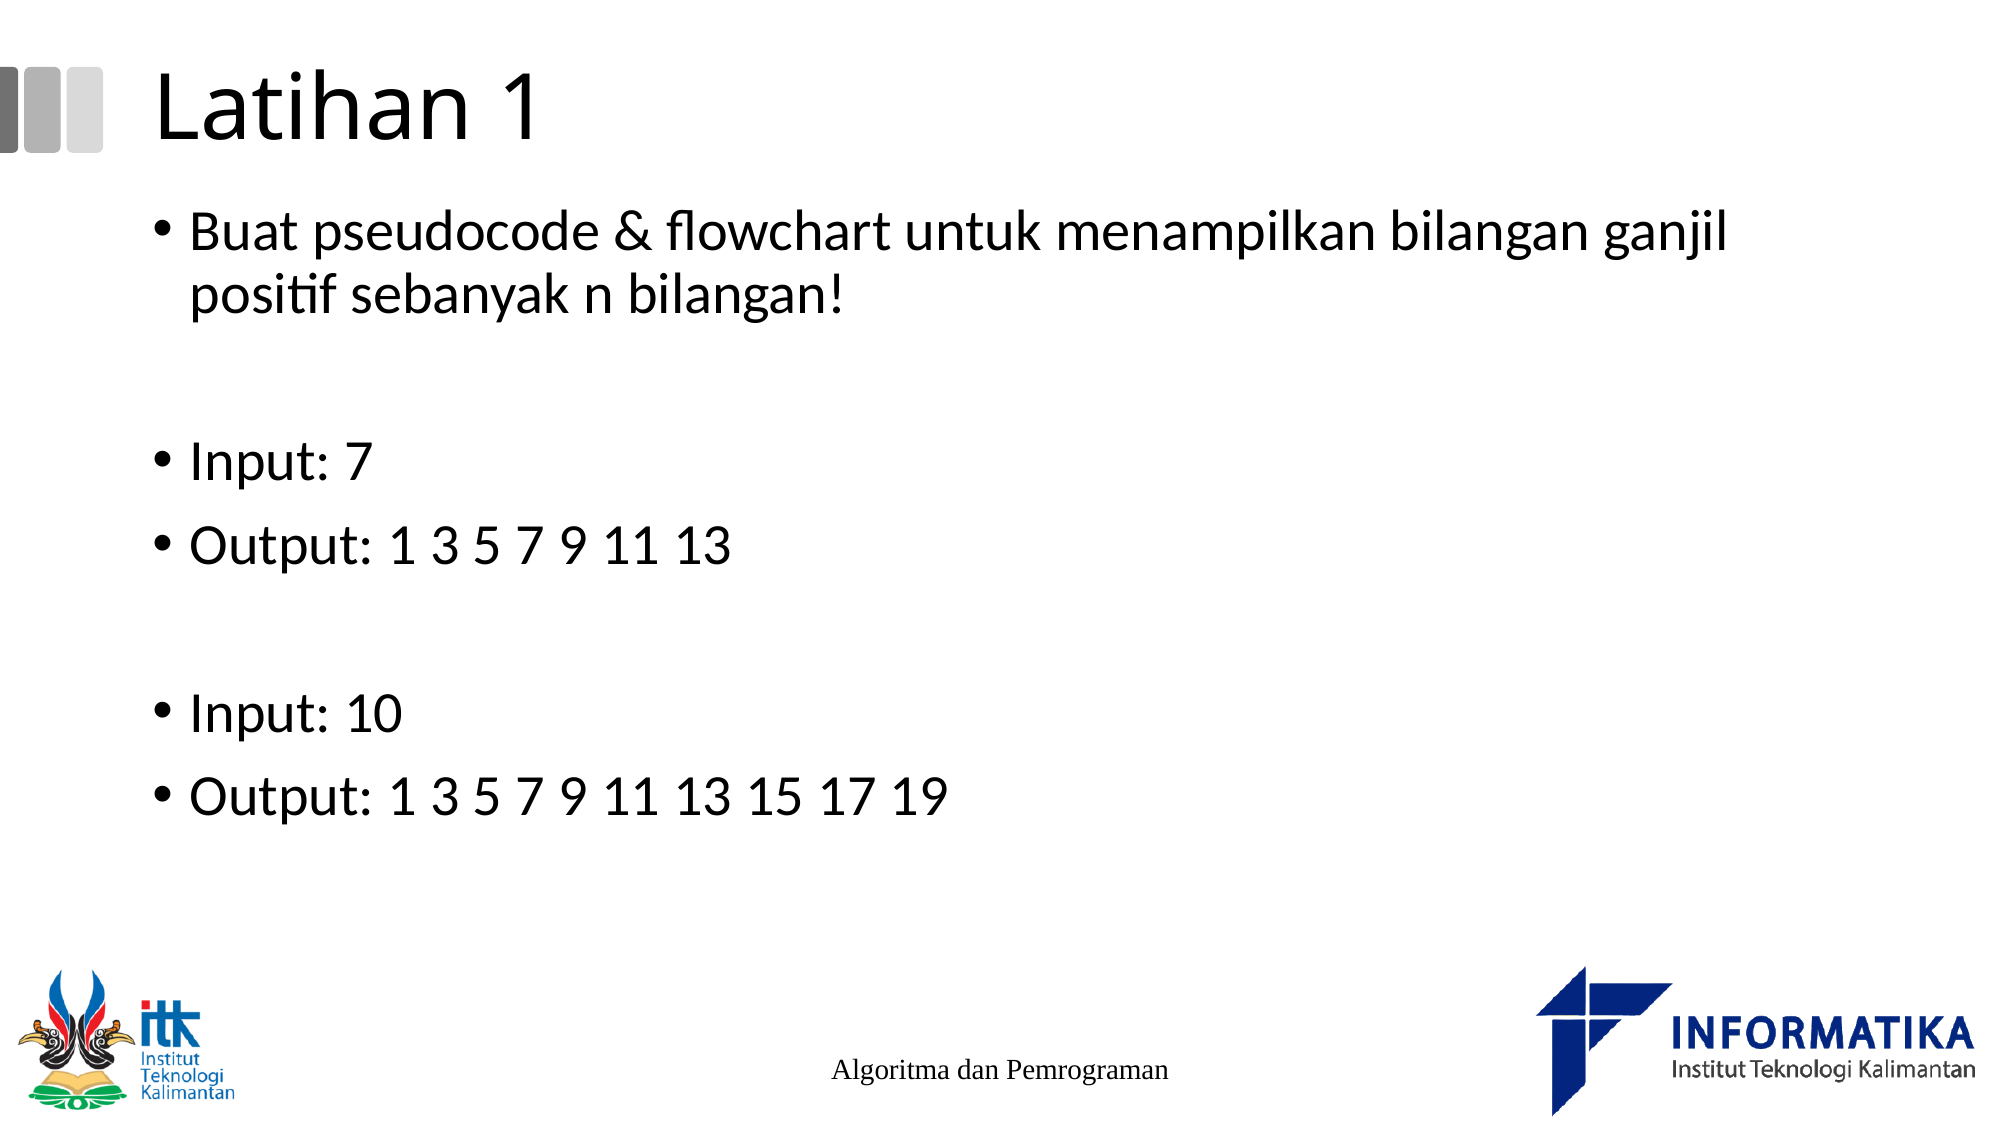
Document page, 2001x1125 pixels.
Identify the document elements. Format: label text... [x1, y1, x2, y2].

list Buat pseudocode & flowchart untuk menampilkan bilangan ganjil positif sebanyak n bilangan! Input: 7 Output: 1 3 5 7 9 11 13 Input: 10 Output: 1 3 5 7 9 11 13 15 17 19 [137, 192, 1863, 907]
picture [0, 935, 253, 1125]
picture [1534, 965, 1976, 1118]
title Latihan 1 [137, 1, 1863, 192]
footer Algoritma dan Pemrograman [662, 1042, 1338, 1103]
